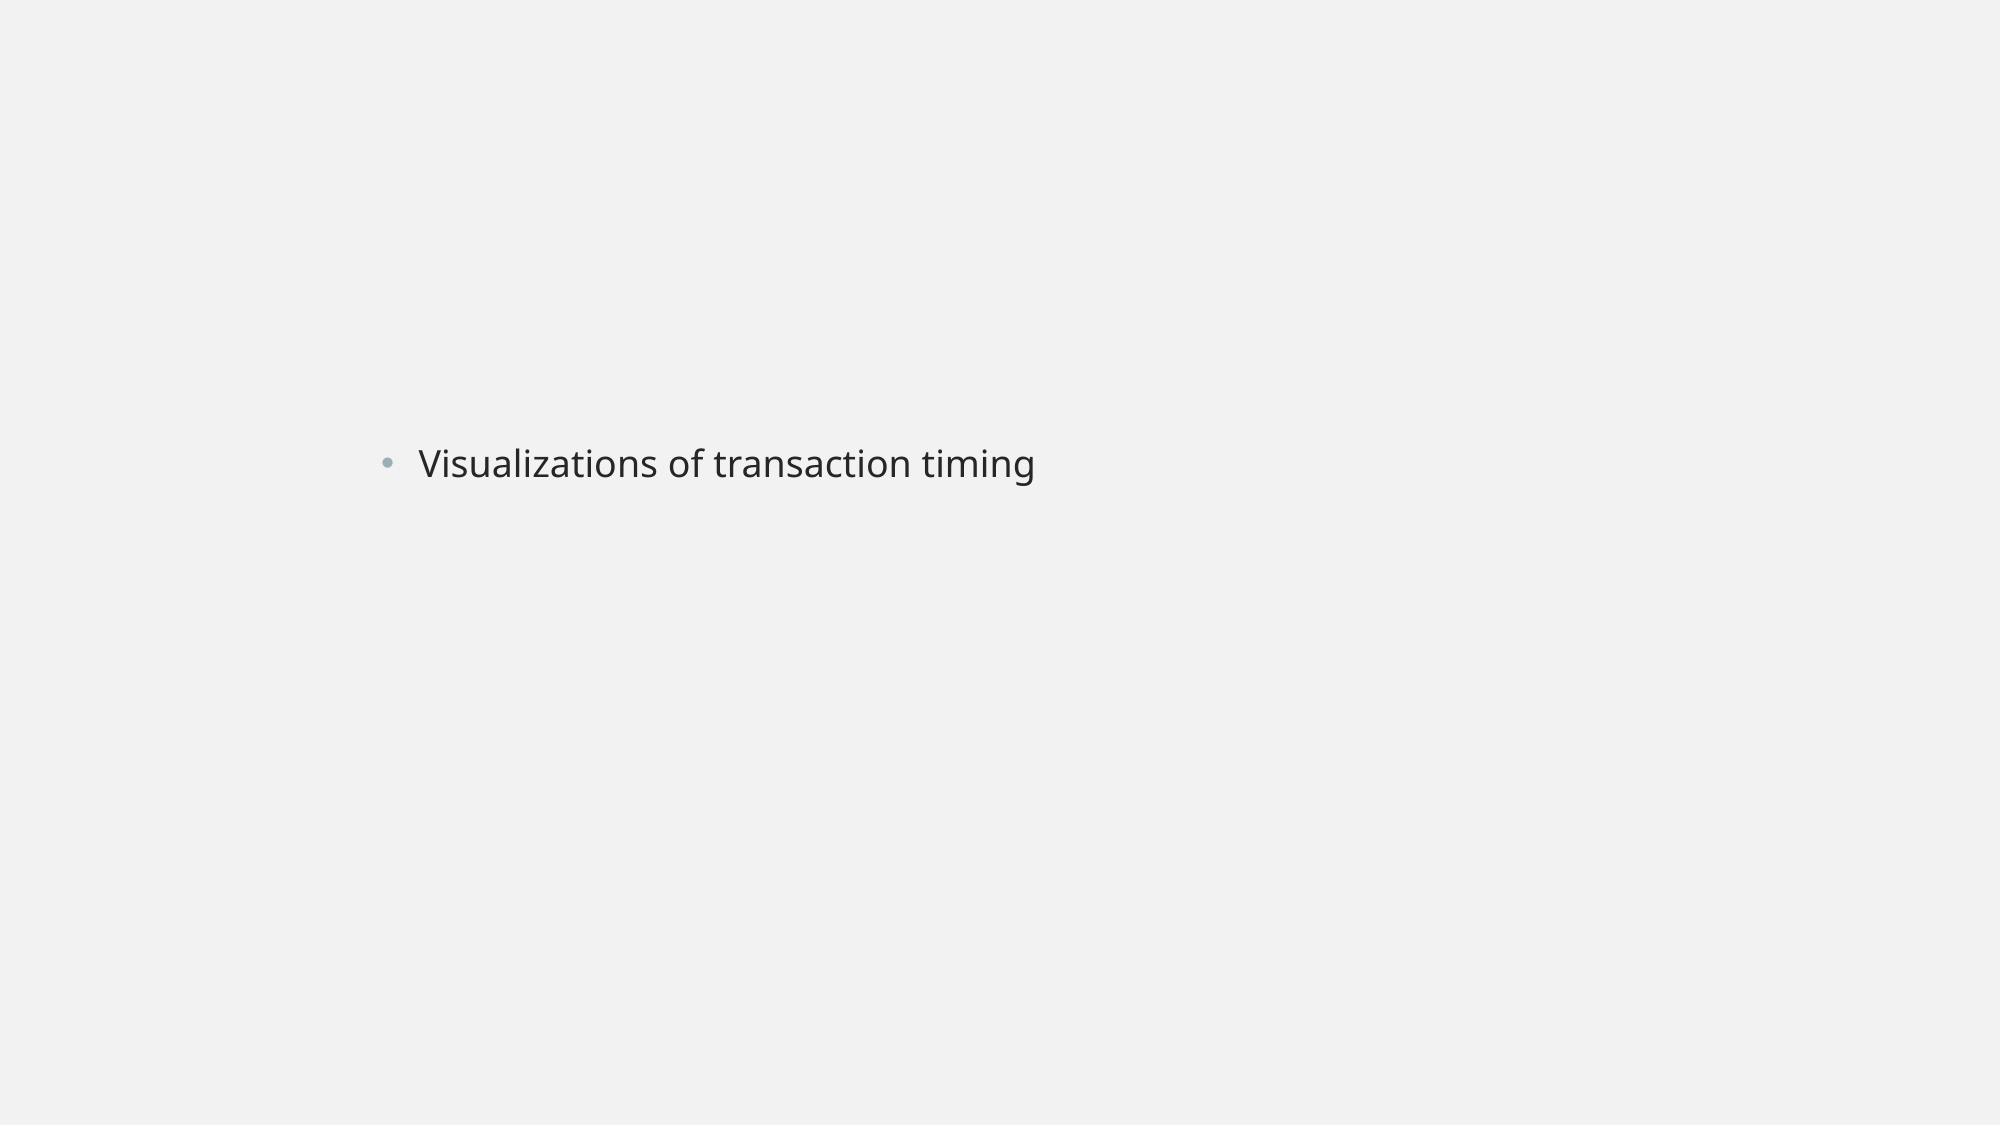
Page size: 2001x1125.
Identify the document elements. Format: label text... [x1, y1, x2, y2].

list Visualizations of transaction timing [366, 432, 1634, 942]
